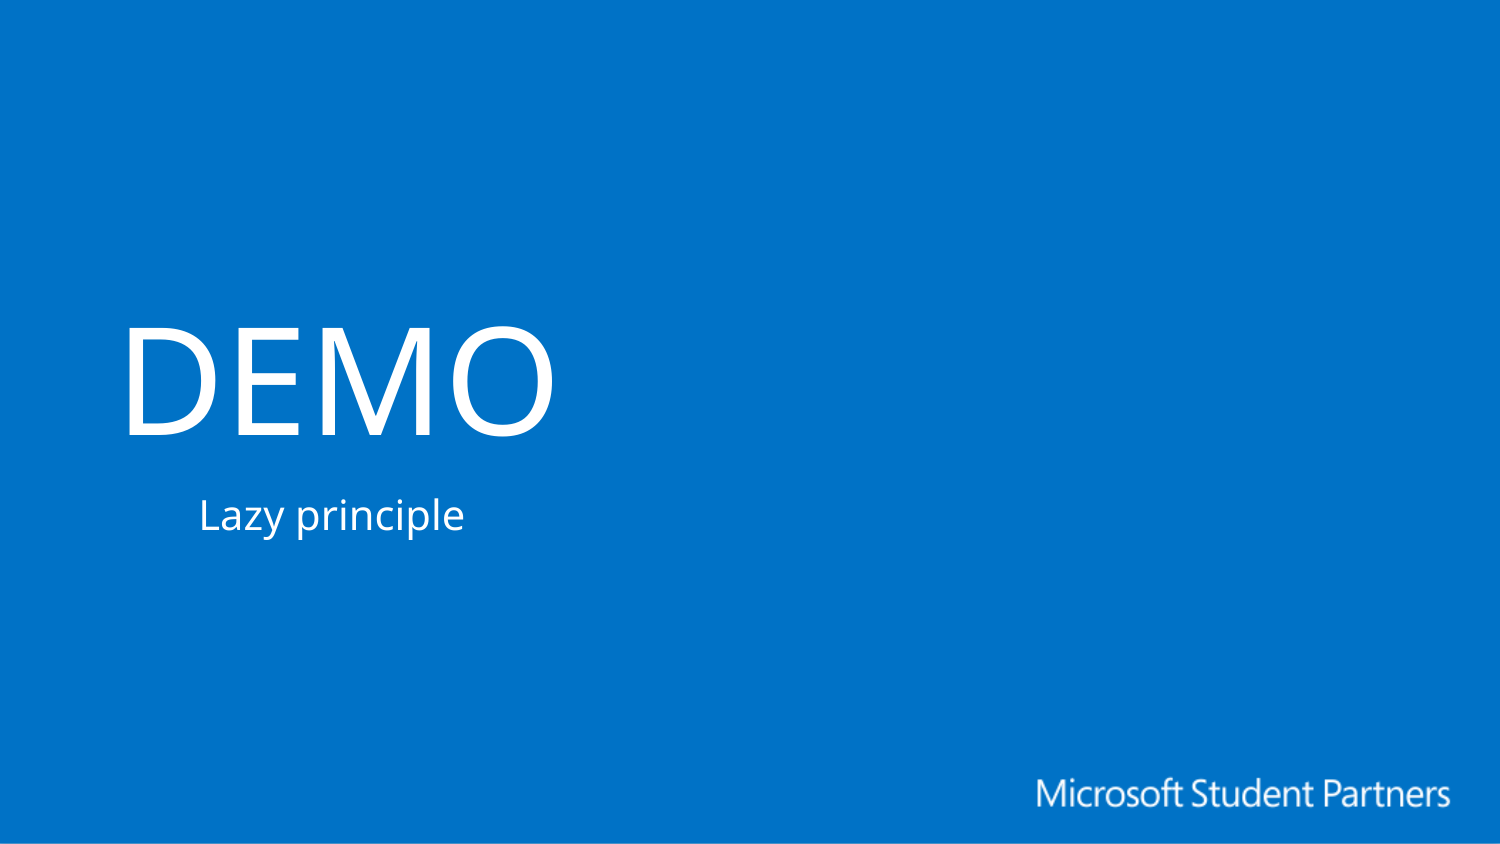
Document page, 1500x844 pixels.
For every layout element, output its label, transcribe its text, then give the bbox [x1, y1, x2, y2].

list Lazy principle [183, 495, 1385, 547]
picture [988, 741, 1500, 844]
title DEMO [100, 313, 1385, 494]
